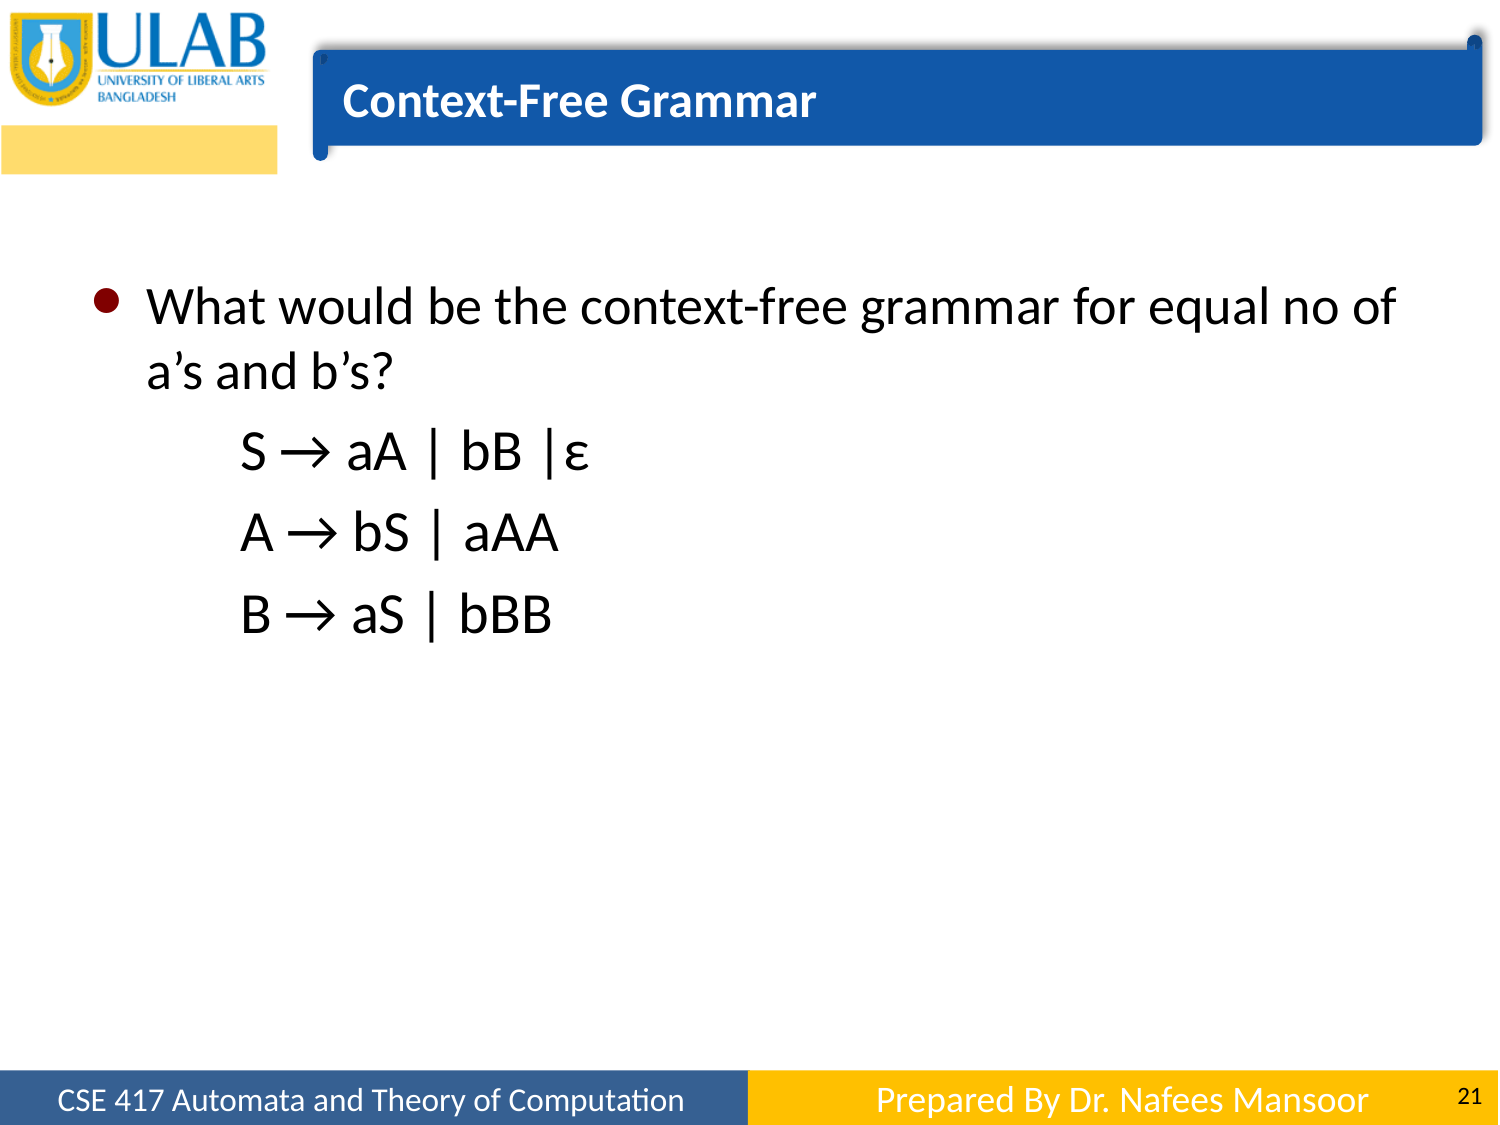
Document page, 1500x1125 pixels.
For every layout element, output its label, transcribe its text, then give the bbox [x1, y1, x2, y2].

picture [4, 2, 275, 114]
text_box Context-Free Grammar [312, 34, 1483, 161]
list What would be the context-free grammar for equal no of a’s and b’s? S → aA | bB |ε A → bS | aAA B → aS | bBB [75, 262, 1425, 750]
